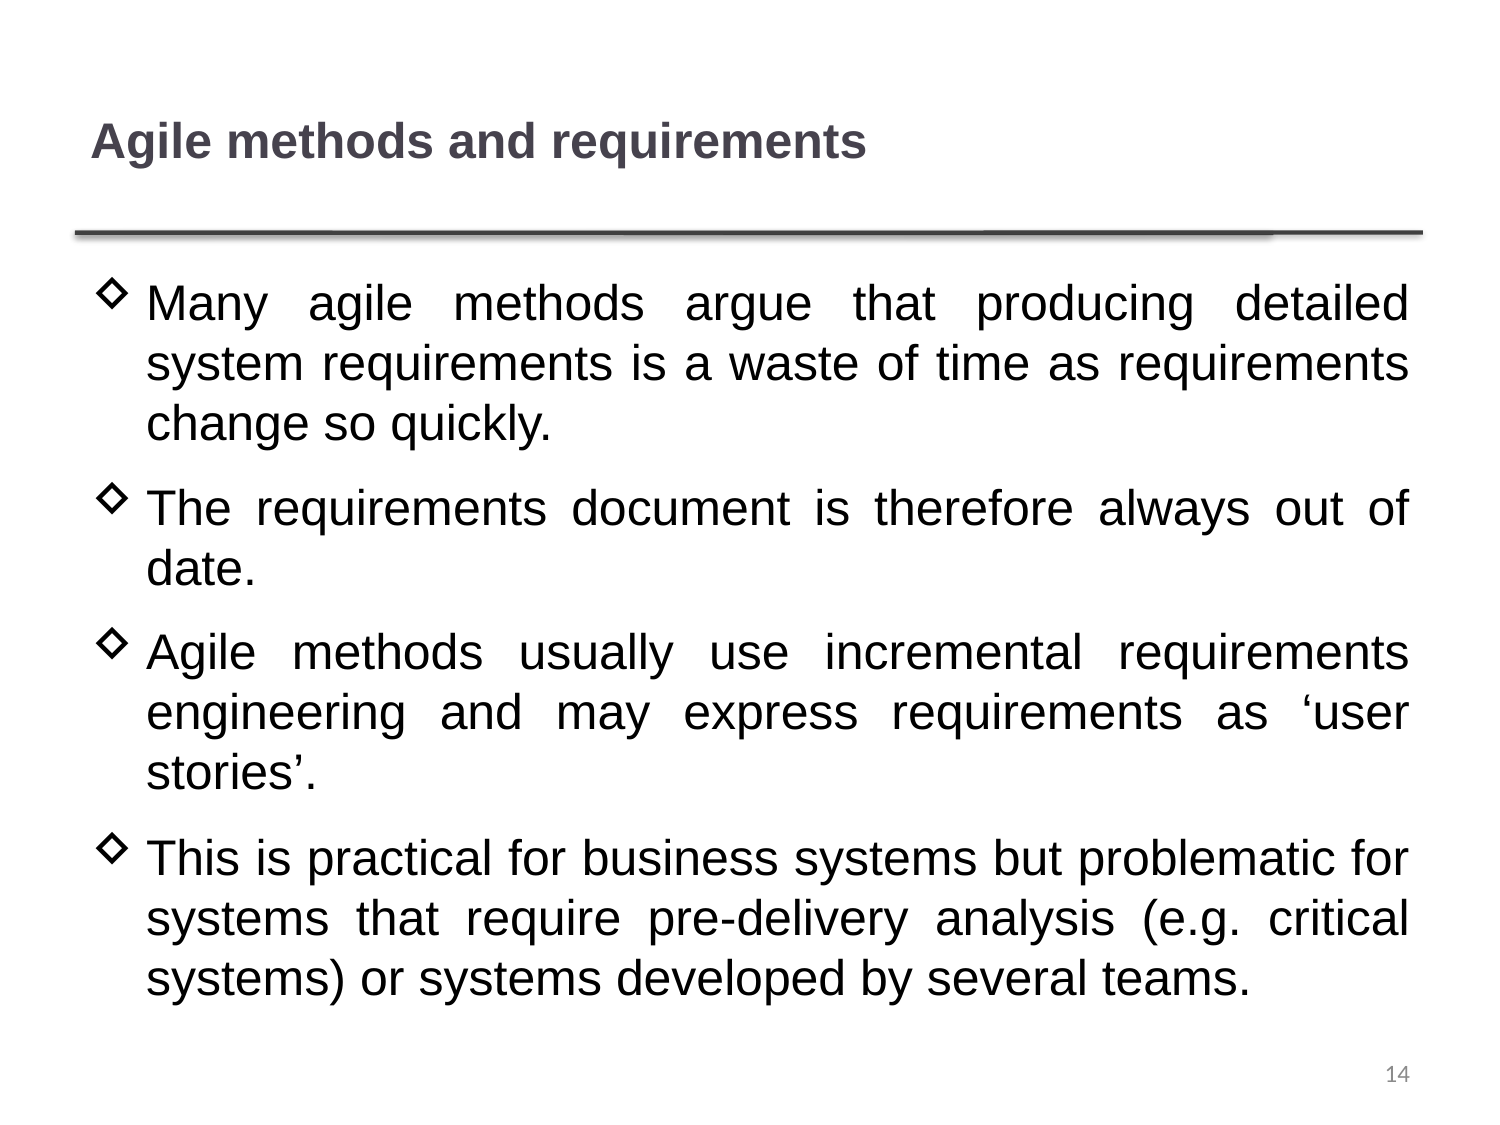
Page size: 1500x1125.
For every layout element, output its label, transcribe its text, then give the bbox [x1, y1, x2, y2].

title Agile methods and requirements [74, 44, 1272, 233]
list Many agile methods argue that producing detailed system requirements is a waste of time as requirements change so quickly. The requirements document is therefore always out of date. Agile methods usually use incremental requirements engineering and may express requirements as ‘user stories’. This is practical for business systems but problematic for systems that require pre-delivery analysis (e.g. critical systems) or systems developed by several teams. [75, 262, 1425, 1005]
slide_number 14 [1074, 1042, 1425, 1103]
